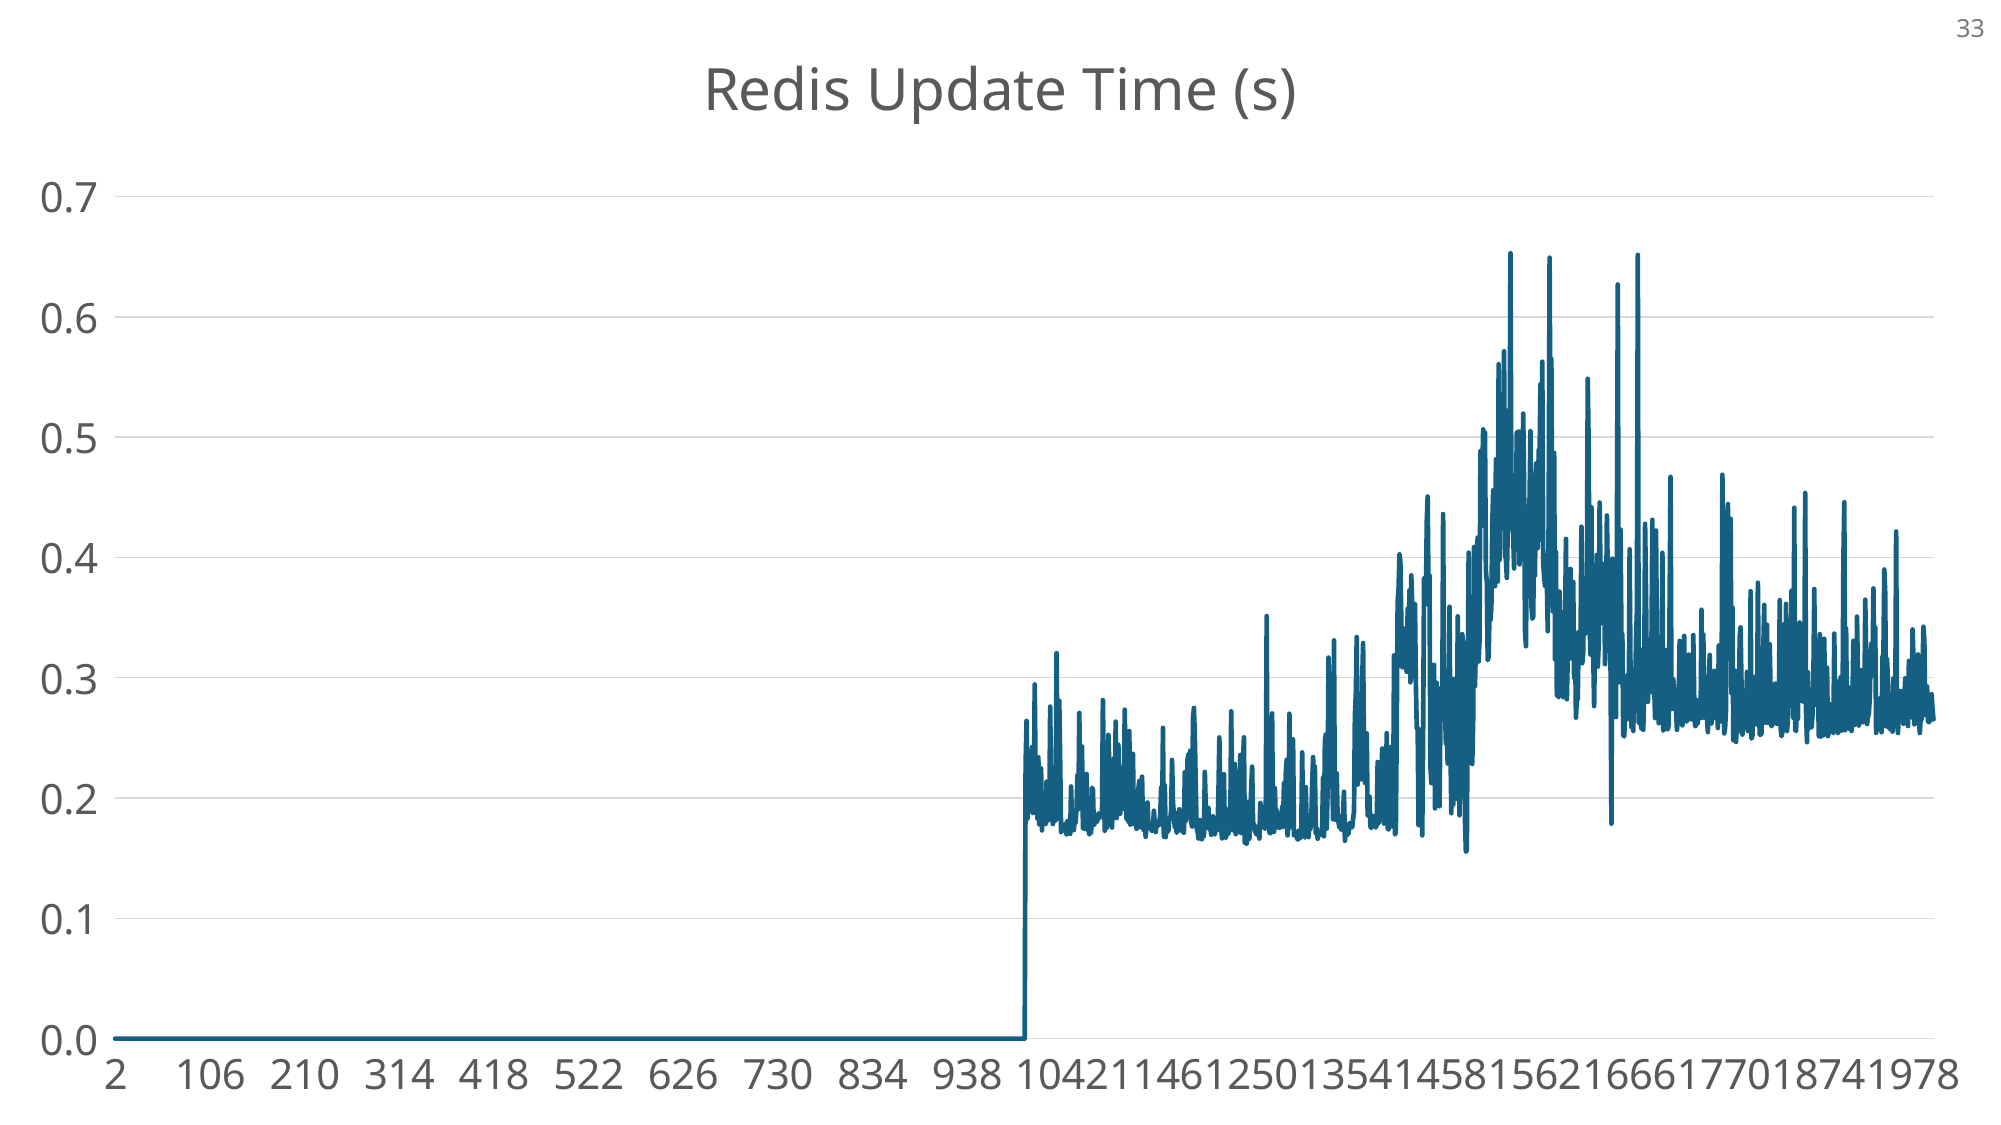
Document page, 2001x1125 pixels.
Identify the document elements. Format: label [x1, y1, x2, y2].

chart [0, 0, 2000, 1125]
